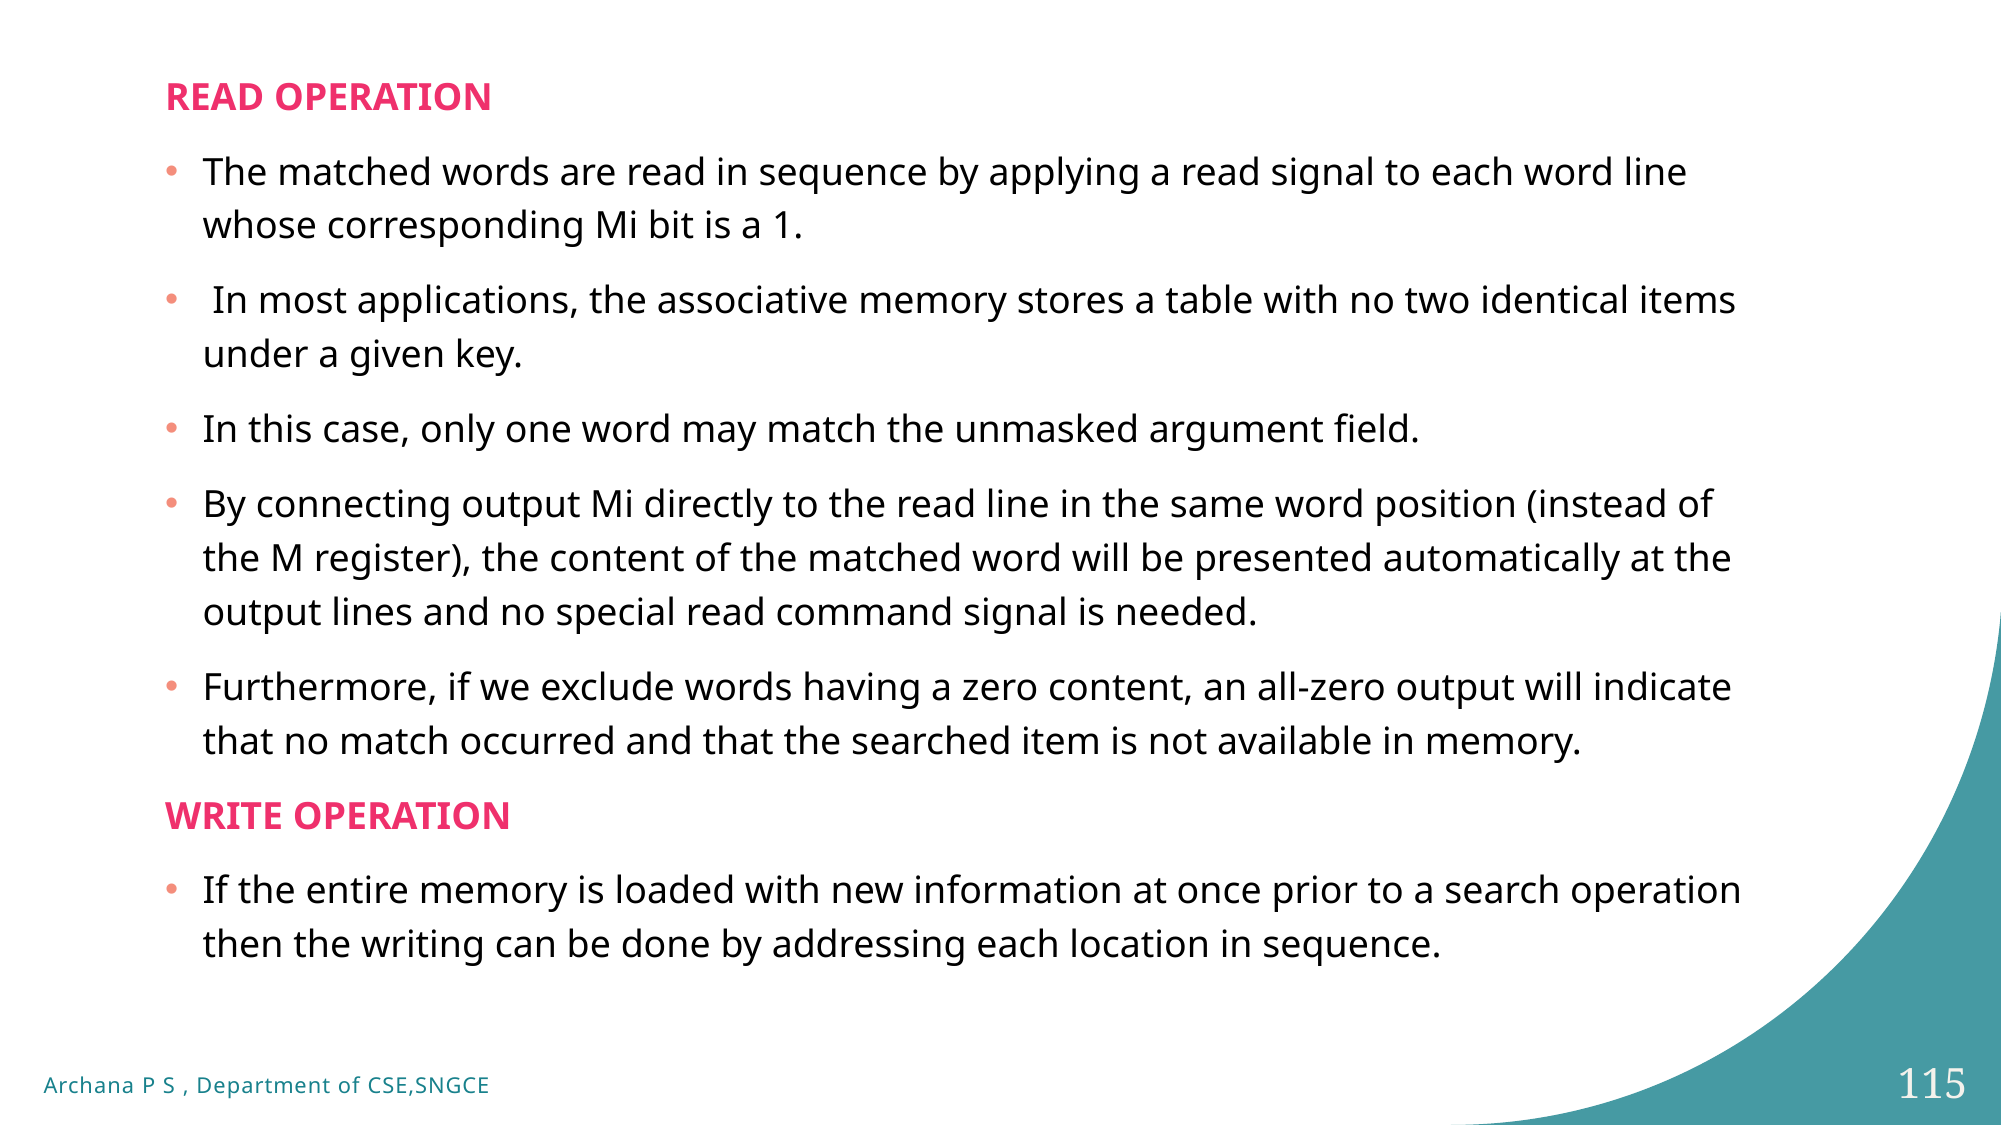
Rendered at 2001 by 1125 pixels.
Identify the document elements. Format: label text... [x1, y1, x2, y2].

list READ OPERATION The matched words are read in sequence by applying a read signal to each word line whose corresponding Mi bit is a 1. In most applications, the associative memory stores a table with no two identical items under a given key. In this case, only one word may match the unmasked argument field. By connecting output Mi directly to the read line in the same word position (instead of the M register), the content of the matched word will be presented automatically at the output lines and no special read command signal is needed. Furthermore, if we exclude words having a zero content, an all-zero output will indicate that no match occurred and that the searched item is not available in memory. WRITE OPERATION If the entire memory is loaded with new information at once prior to a search operation then the writing can be done by addressing each location in sequence. [150, 56, 1777, 992]
footer Archana P S , Department of CSE,SNGCE [28, 1056, 648, 1116]
slide_number 115 [1868, 1055, 1983, 1116]
